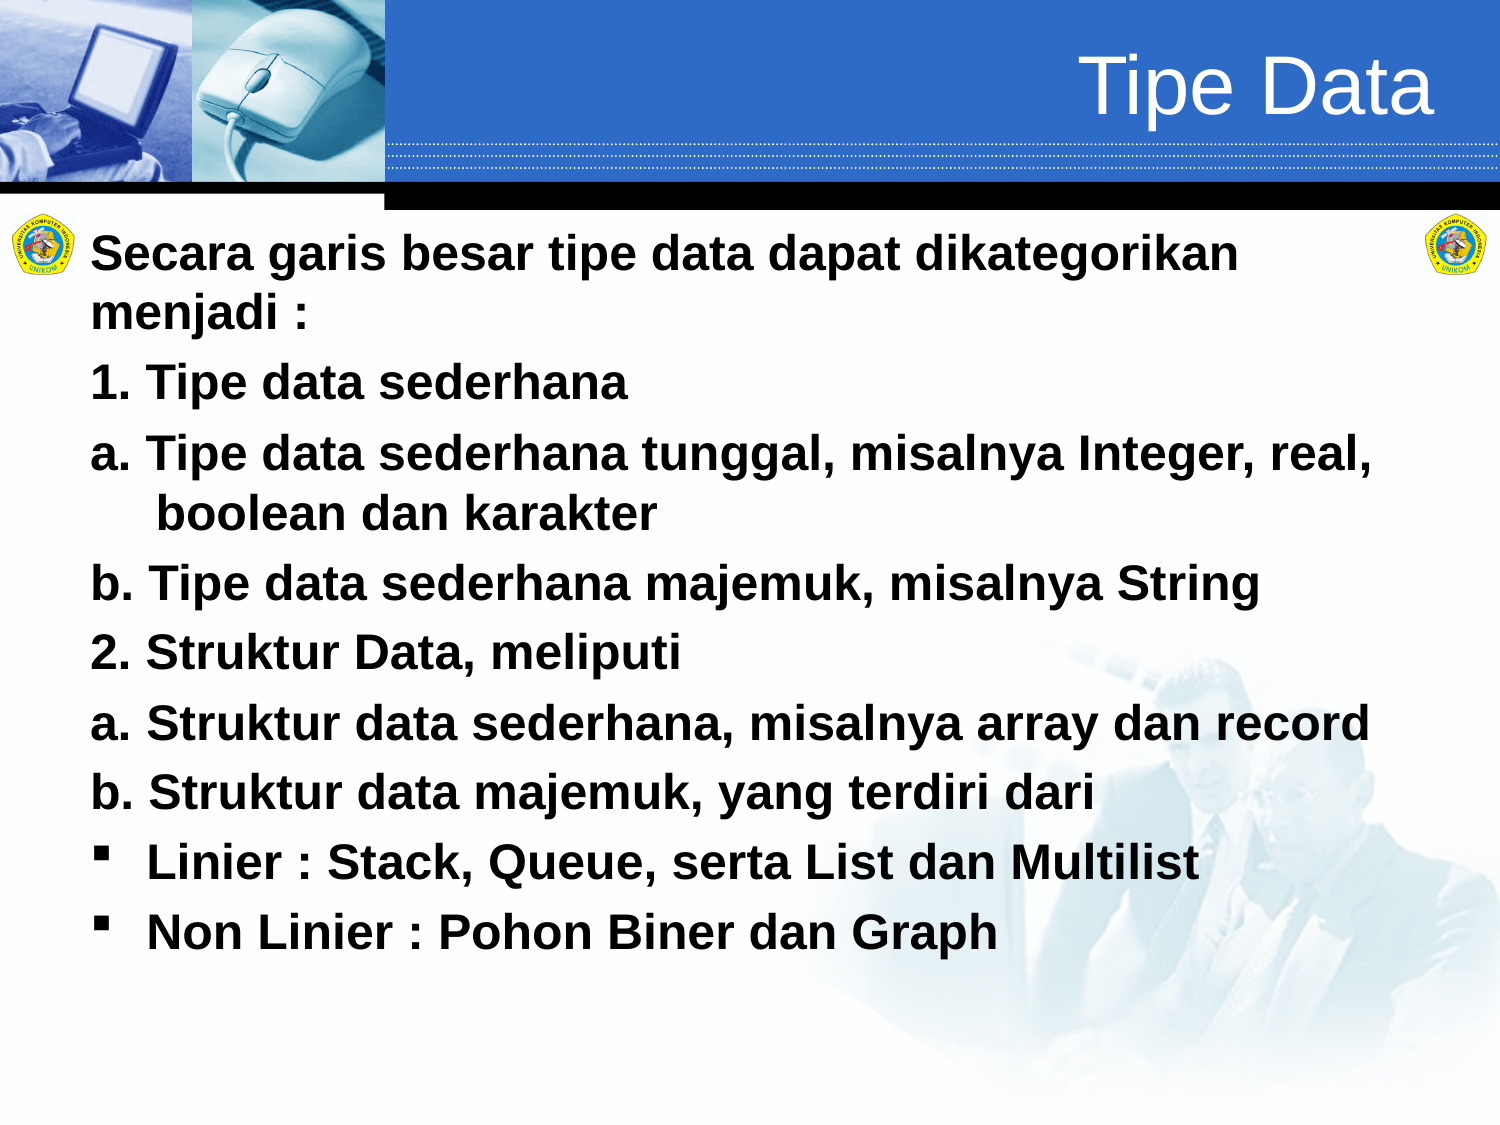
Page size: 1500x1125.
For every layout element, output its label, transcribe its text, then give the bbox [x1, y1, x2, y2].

picture [0, 194, 1500, 1125]
title Tipe Data [412, 37, 1451, 126]
picture [0, 0, 385, 181]
list Secara garis besar tipe data dapat dikategorikan menjadi : 1. Tipe data sederhana a. Tipe data sederhana tunggal, misalnya Integer, real, boolean dan karakter b. Tipe data sederhana majemuk, misalnya String 2. Struktur Data, meliputi Struktur data sederhana, misalnya array dan record b. Struktur data majemuk, yang terdiri dari Linier : Stack, Queue, serta List dan Multilist Non Linier : Pohon Biner dan Graph [74, 212, 1426, 1038]
